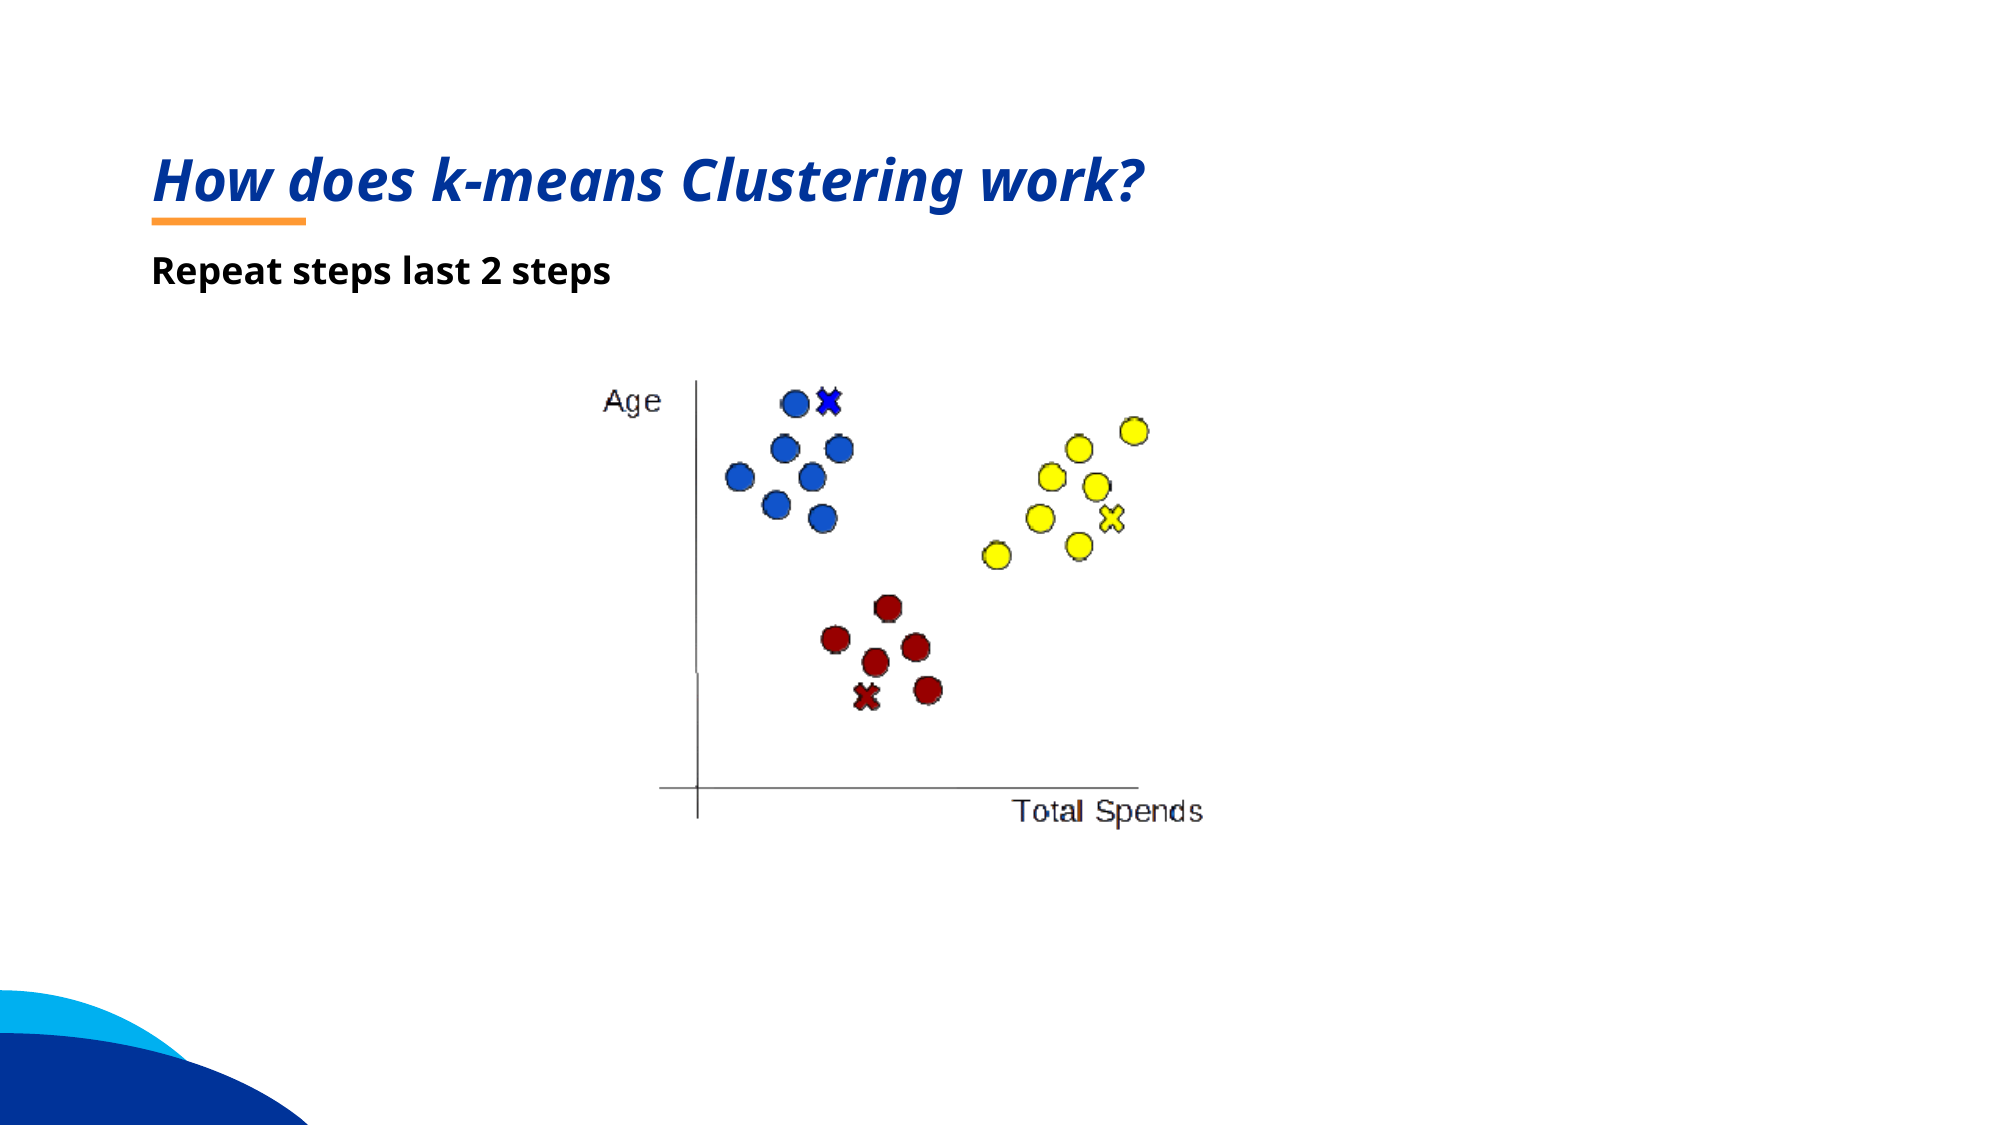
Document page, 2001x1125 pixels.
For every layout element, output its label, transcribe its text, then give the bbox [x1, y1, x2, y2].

picture [586, 364, 1228, 847]
text_box How does k-means Clustering work? [137, 135, 1706, 221]
text_box Repeat steps last 2 steps [136, 239, 1938, 705]
